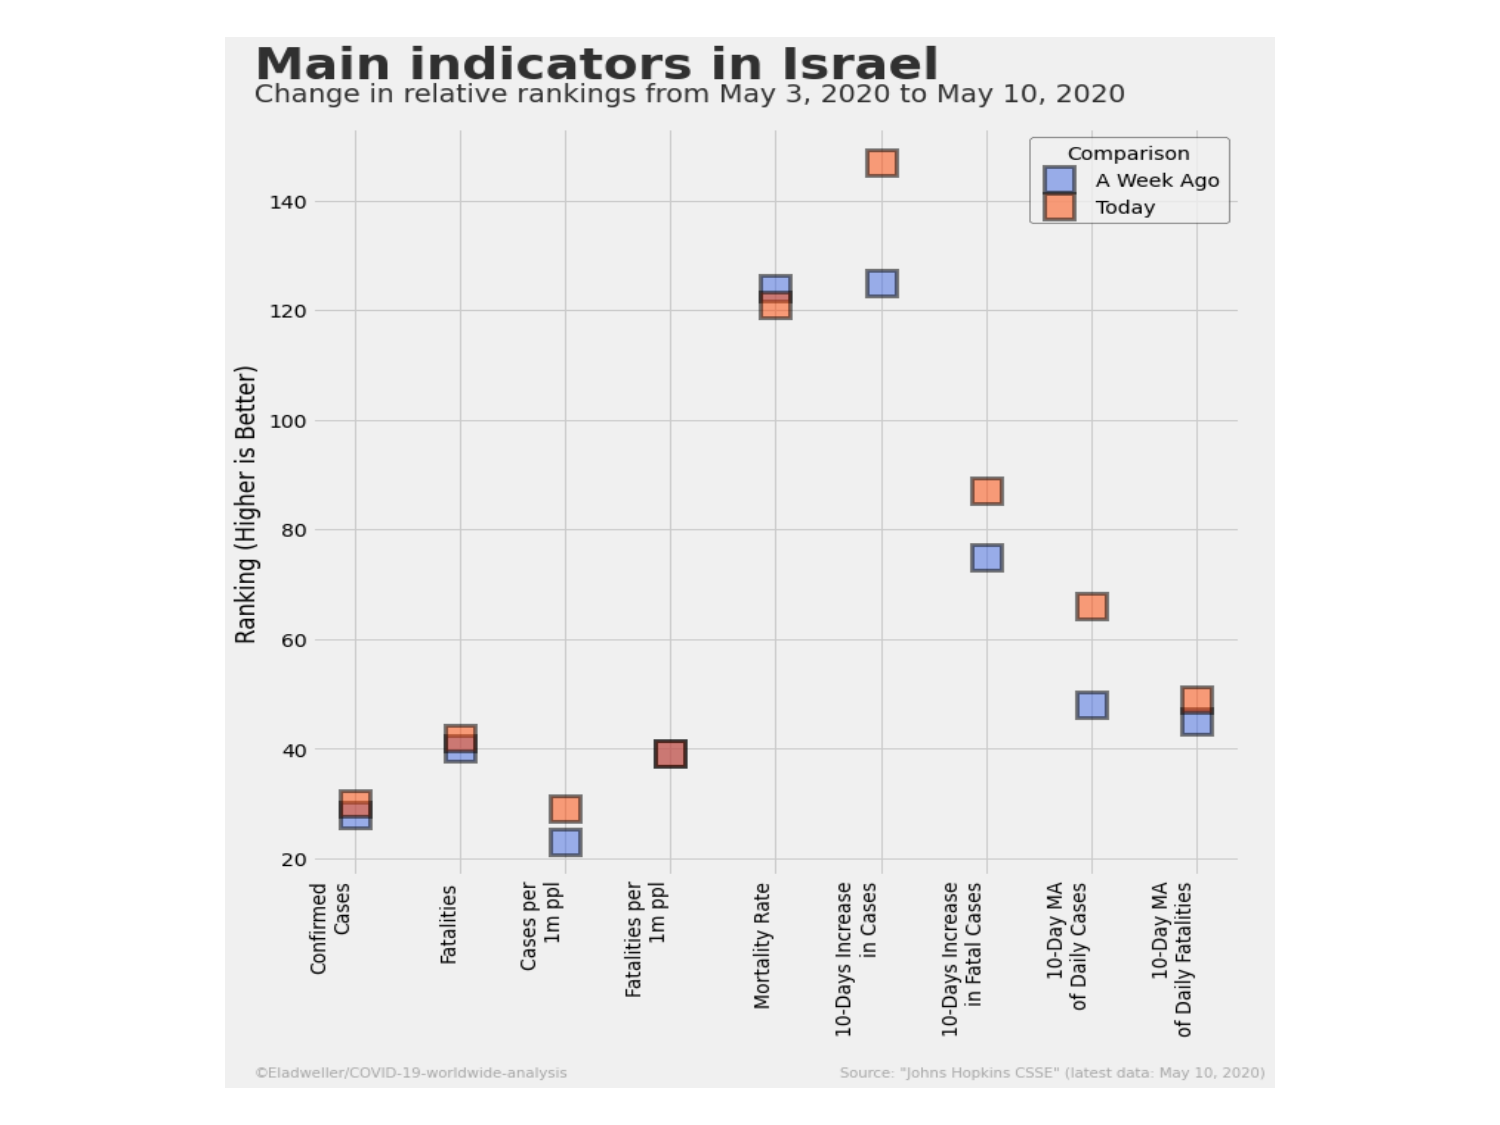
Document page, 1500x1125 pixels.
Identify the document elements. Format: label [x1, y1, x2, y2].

picture [224, 37, 1276, 1088]
